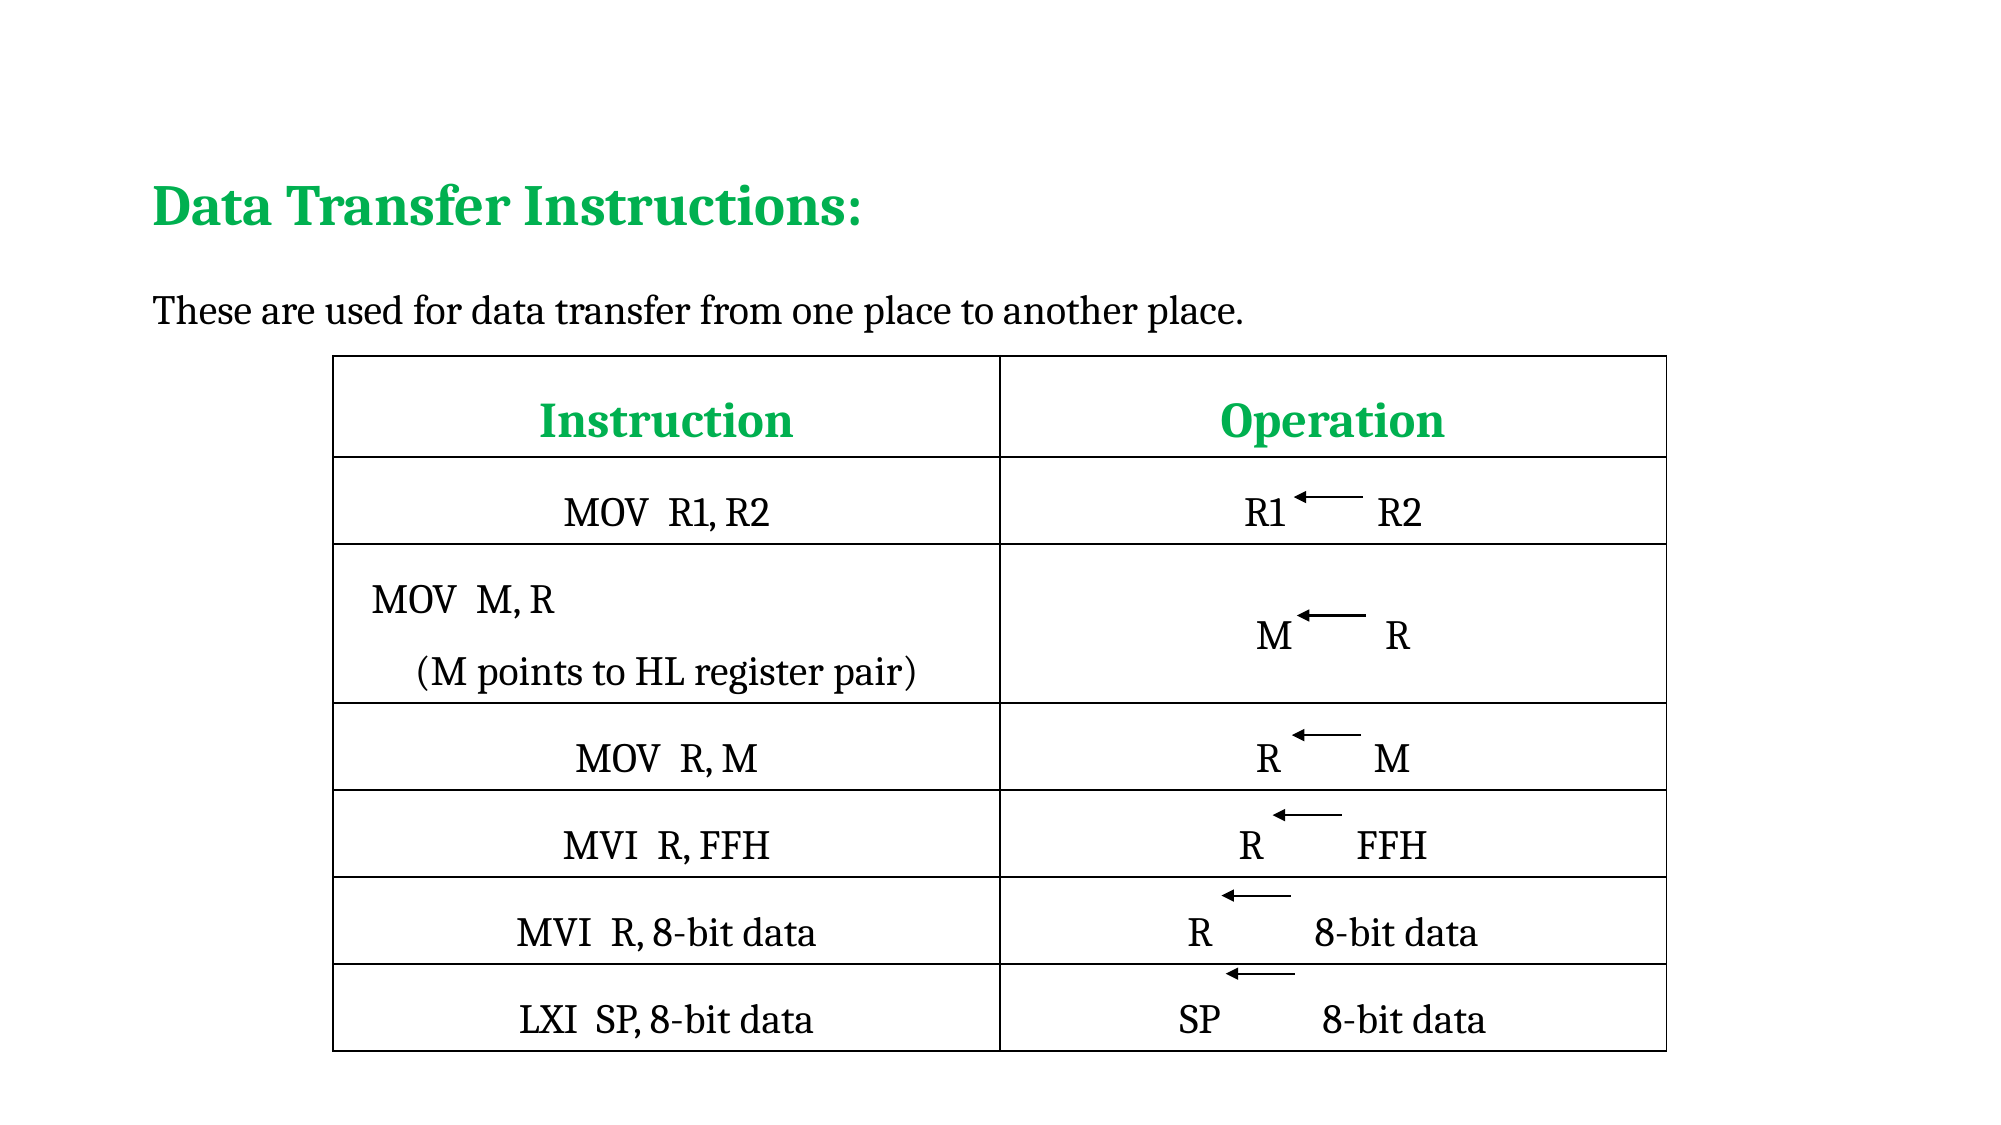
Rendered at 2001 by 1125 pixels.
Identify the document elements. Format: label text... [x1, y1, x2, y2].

table_header Operation [1001, 357, 1666, 456]
table_cell MVI R, FFH [334, 791, 999, 876]
table_cell M R [1001, 545, 1666, 702]
table_cell SP 8-bit data [1001, 965, 1666, 1050]
table_cell MOV R1, R2 [334, 458, 999, 543]
table_cell R M [1001, 704, 1666, 789]
table_cell LXI SP, 8-bit data [334, 965, 999, 1050]
table_cell MOV M, R (M points to HL register pair) [334, 545, 999, 702]
list Data Transfer Instructions: These are used for data transfer from one place to another place. [137, 124, 1863, 1014]
table_cell MOV R, M [334, 704, 999, 789]
table_cell R1 R2 [1001, 458, 1666, 543]
table_cell MVI R, 8-bit data [334, 878, 999, 963]
table_header Instruction [334, 357, 999, 456]
table_cell R FFH [1001, 791, 1666, 876]
table_cell R 8-bit data [1001, 878, 1666, 963]
